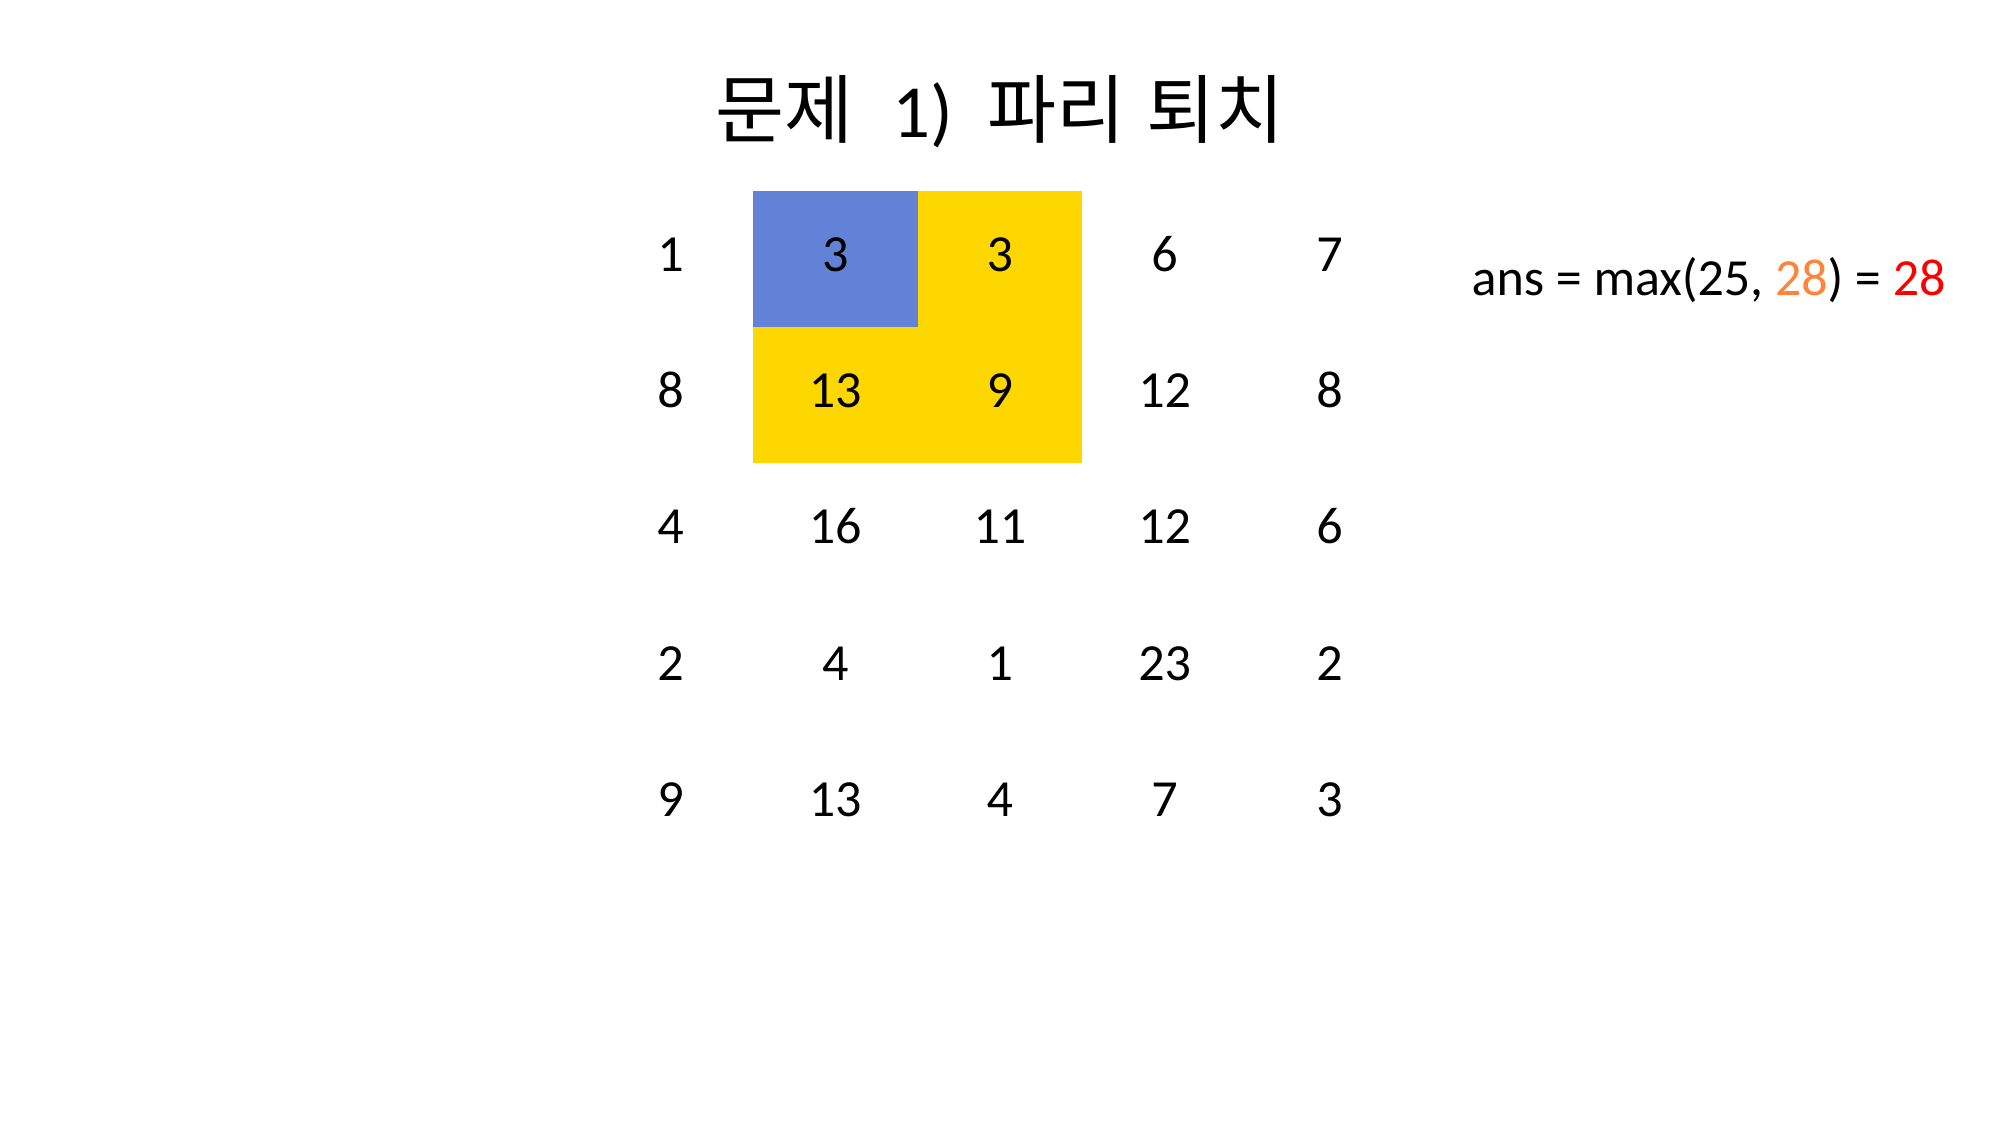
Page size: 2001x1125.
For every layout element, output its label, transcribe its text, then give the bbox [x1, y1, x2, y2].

table_cell 12 [1082, 463, 1247, 599]
table_header 3 [753, 191, 918, 327]
table_cell 9 [918, 327, 1082, 463]
table_cell 8 [1247, 327, 1412, 463]
table_cell 13 [753, 327, 918, 463]
table_cell 13 [753, 735, 918, 871]
table_cell 7 [1082, 735, 1247, 871]
table_cell 4 [588, 463, 753, 599]
table_cell 16 [753, 463, 918, 599]
table_cell 12 [1082, 327, 1247, 463]
table_cell 2 [1247, 599, 1412, 735]
table_cell 23 [1082, 599, 1247, 735]
table_cell 3 [1247, 735, 1412, 871]
table_header 6 [1082, 191, 1247, 327]
table_cell 4 [753, 599, 918, 735]
table_cell 9 [588, 735, 753, 871]
table_header 3 [918, 191, 1082, 327]
table_header 7 [1247, 191, 1412, 327]
table_cell 1 [918, 599, 1082, 735]
text_box ans = max(25, 28) = 28 [1456, 235, 1979, 313]
table_cell 8 [588, 327, 753, 463]
table_cell 2 [588, 599, 753, 735]
table_header 1 [588, 191, 753, 327]
title 문제 1) 파리 퇴치 [99, 60, 1900, 155]
table_cell 11 [918, 463, 1082, 599]
table_cell 6 [1247, 463, 1412, 599]
table_cell 4 [918, 735, 1082, 871]
